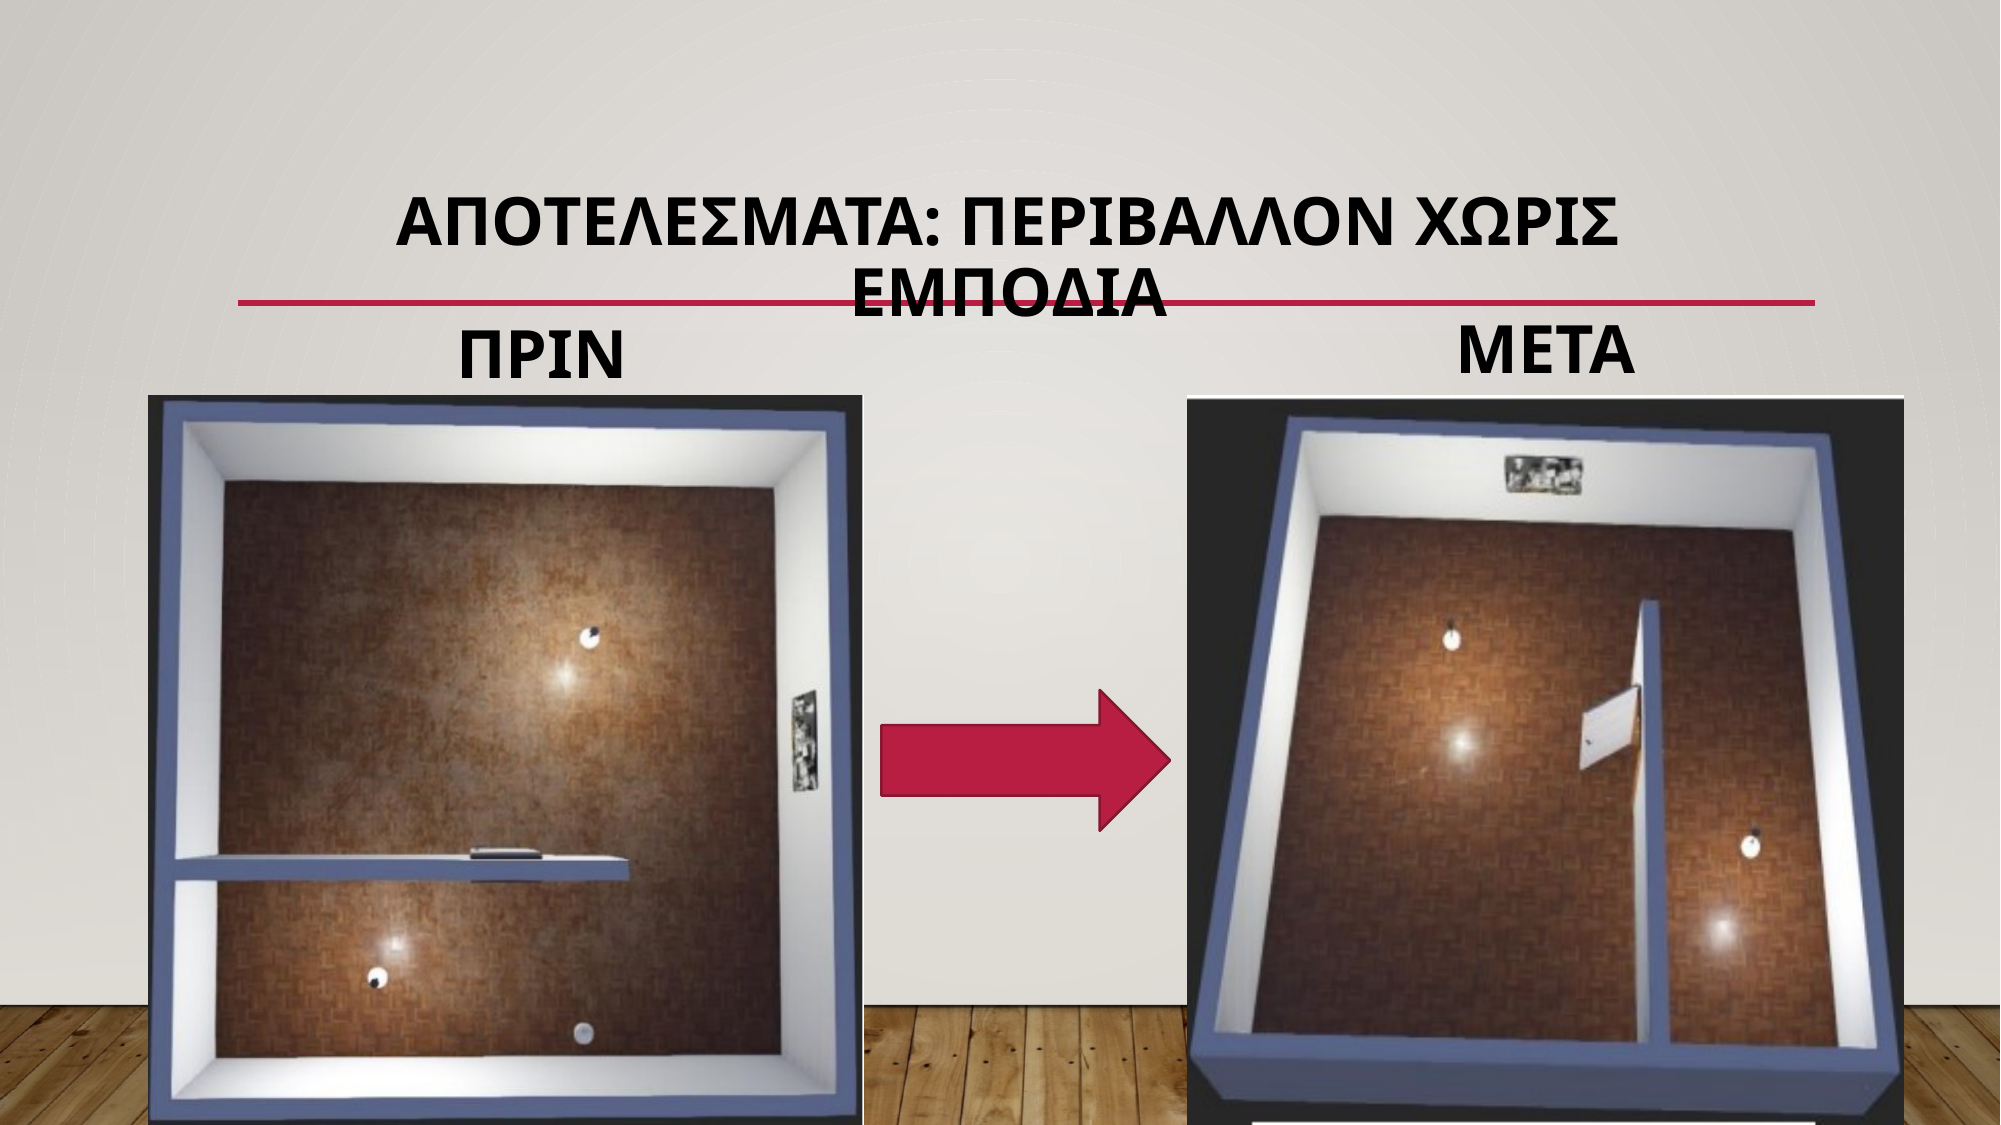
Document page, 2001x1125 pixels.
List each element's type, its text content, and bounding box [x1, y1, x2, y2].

text_box ΜΕΤΑ [1223, 299, 1868, 395]
picture [0, 1005, 147, 1125]
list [147, 395, 865, 1125]
title Aποτελεσματα: Περιβαλλον χωρις εμποδια [220, 179, 1796, 353]
text_box [880, 688, 1171, 832]
text_box ΠΡΙΝ [220, 304, 864, 395]
picture [865, 395, 2000, 1125]
